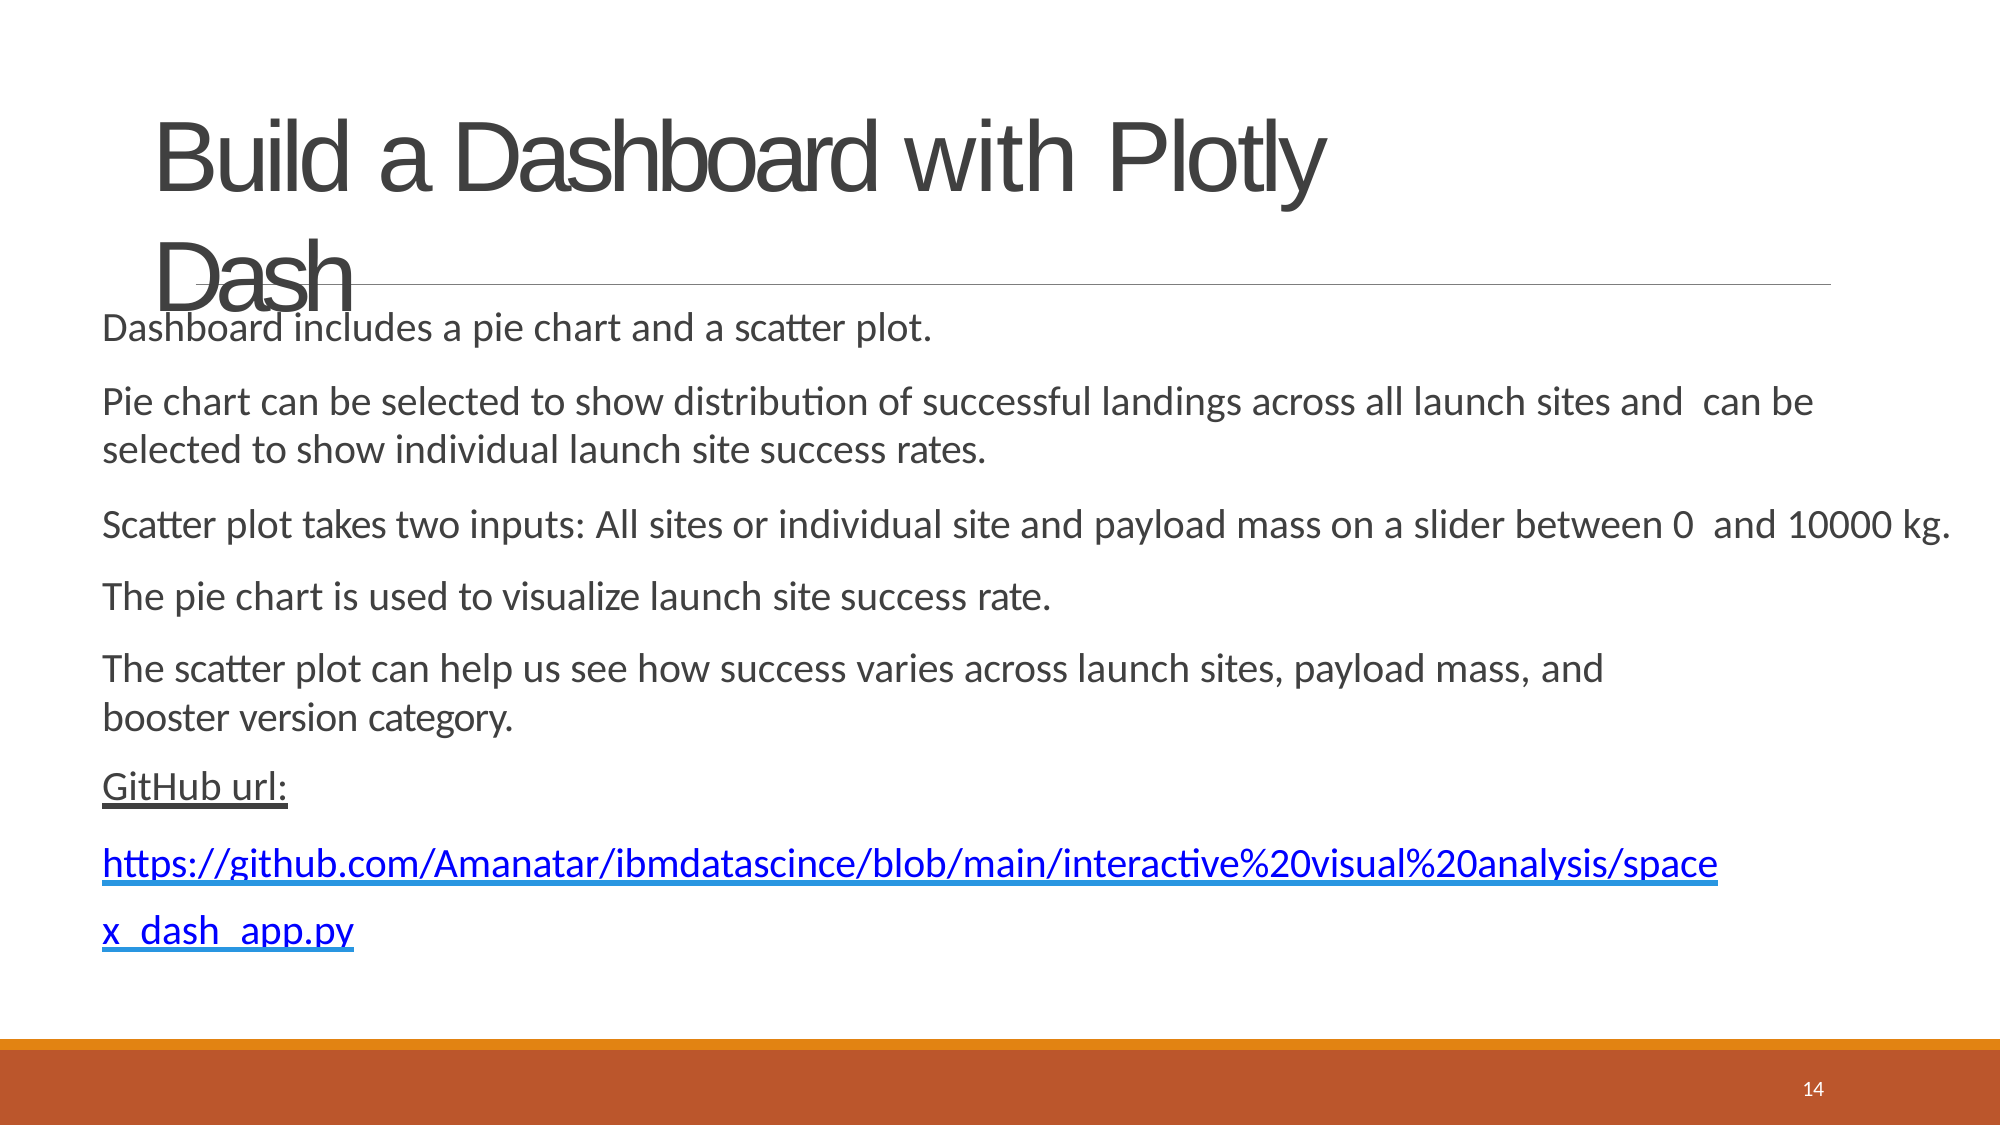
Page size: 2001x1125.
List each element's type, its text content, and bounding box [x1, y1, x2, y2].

text_box Dashboard includes a pie chart and a scatter plot. Pie chart can be selected to show distribution of successful landings across all launch sites and can be selected to show individual launch site success rates. Scatter plot takes two inputs: All sites or individual site and payload mass on a slider between 0 and 10000 kg. The pie chart is used to visualize launch site success rate. The scatter plot can help us see how success varies across launch sites, payload mass, and booster version category. GitHub url: https://github.com/Amanatar/ibmdatascince/blob/main/interactive%20visual%20analysis/spacex_dash_app.py [99, 274, 1975, 963]
title Build a Dashboard with Plotly Dash [150, 89, 1517, 274]
slide_number 14 [1795, 1077, 1831, 1125]
